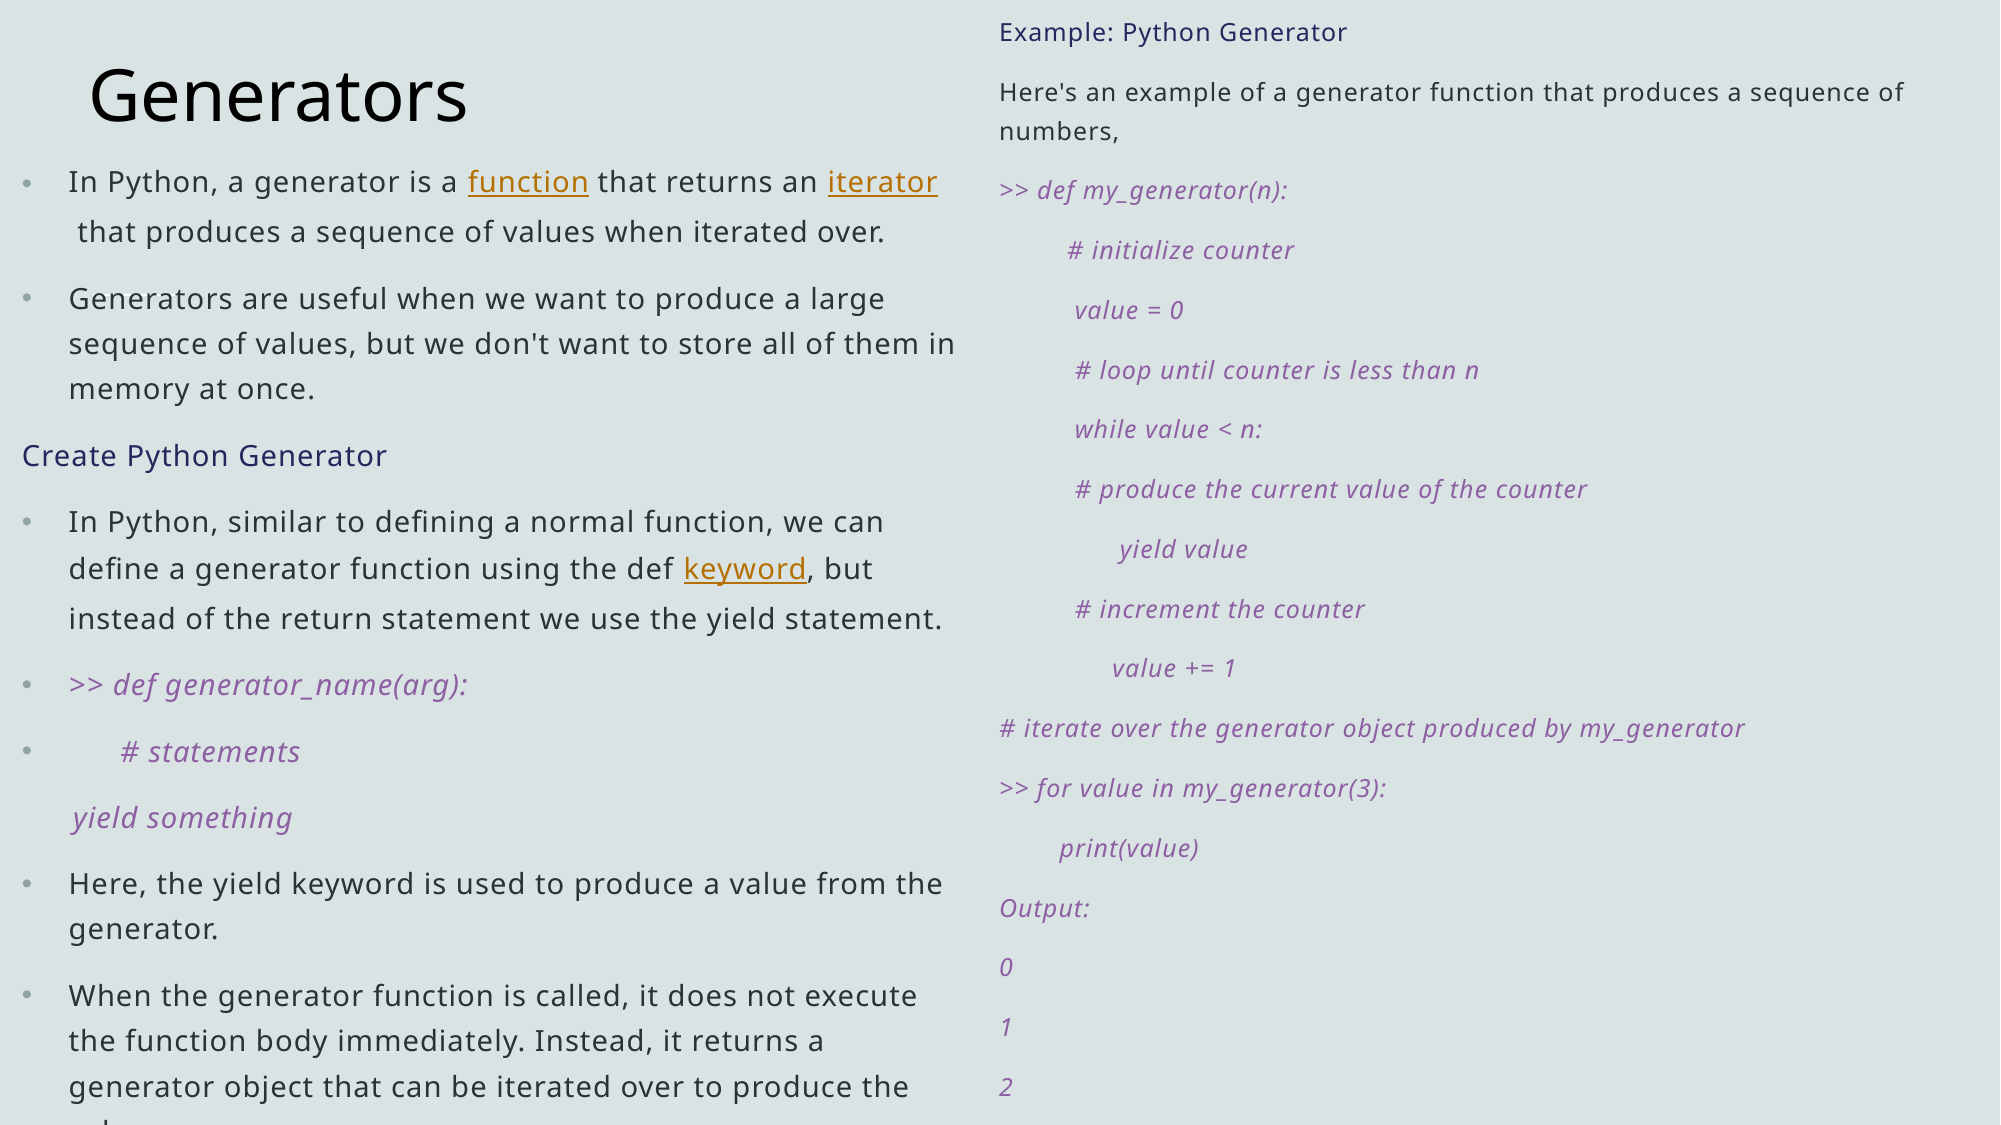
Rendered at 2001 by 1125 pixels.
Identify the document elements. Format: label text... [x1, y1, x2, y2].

title Generators [88, 41, 999, 144]
list In Python, a generator is a function that returns an iterator that produces a sequence of values when iterated over. Generators are useful when we want to produce a large sequence of values, but we don't want to store all of them in memory at once. Create Python Generator In Python, similar to defining a normal function, we can define a generator function using the def keyword, but instead of the return statement we use the yield statement. >> def generator_name(arg): # statements yield something Here, the yield keyword is used to produce a value from the generator. When the generator function is called, it does not execute the function body immediately. Instead, it returns a generator object that can be iterated over to produce the values. [21, 144, 978, 1110]
text_box Example: Python Generator Here's an example of a generator function that produces a sequence of numbers, >> def my_generator(n): # initialize counter value = 0 # loop until counter is less than n while value < n: # produce the current value of the counter yield value # increment the counter value += 1 # iterate over the generator object produced by my_generator >> for value in my_generator(3): print(value) Output: 0 1 2 [999, 0, 1955, 1125]
